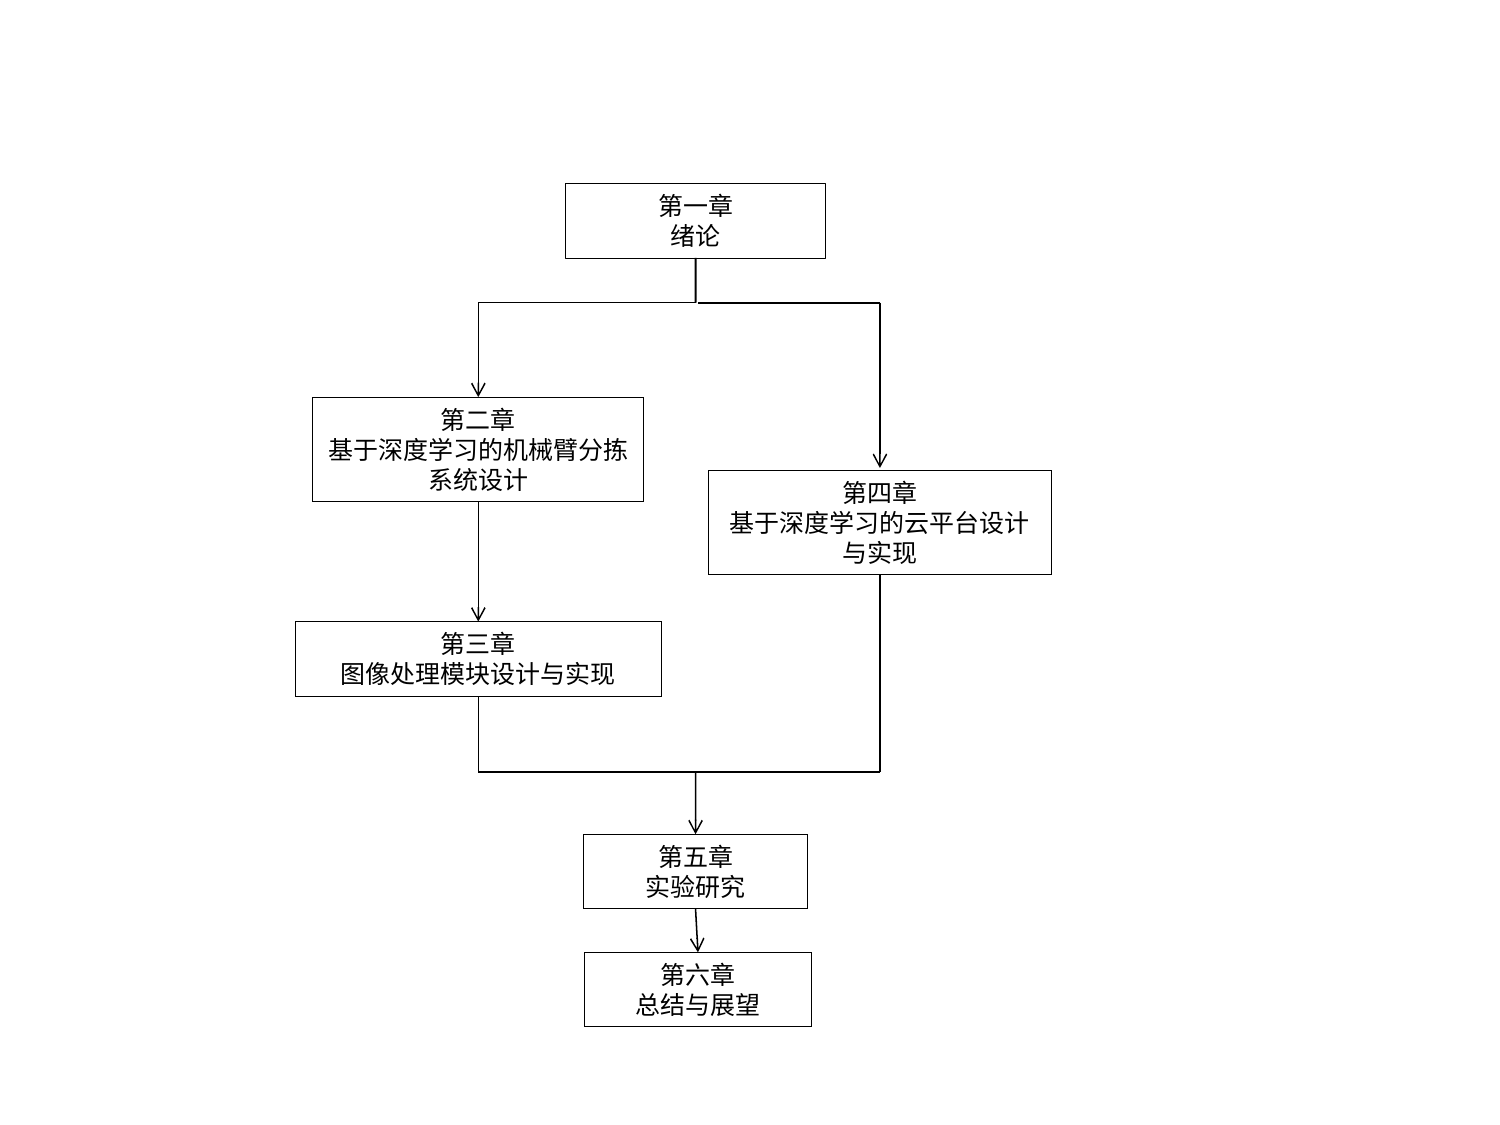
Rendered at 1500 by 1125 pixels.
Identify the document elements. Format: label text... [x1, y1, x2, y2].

text_box 第一章 绪论 [565, 183, 826, 258]
text_box 第三章 图像处理模块设计与实现 [295, 621, 662, 697]
text_box 第四章 基于深度学习的云平台设计与实现 [708, 470, 1052, 575]
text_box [695, 909, 699, 953]
text_box 第六章 总结与展望 [584, 952, 812, 1027]
text_box 第五章 实验研究 [583, 834, 808, 909]
text_box 第二章 基于深度学习的机械臂分拣系统设计 [312, 397, 644, 502]
